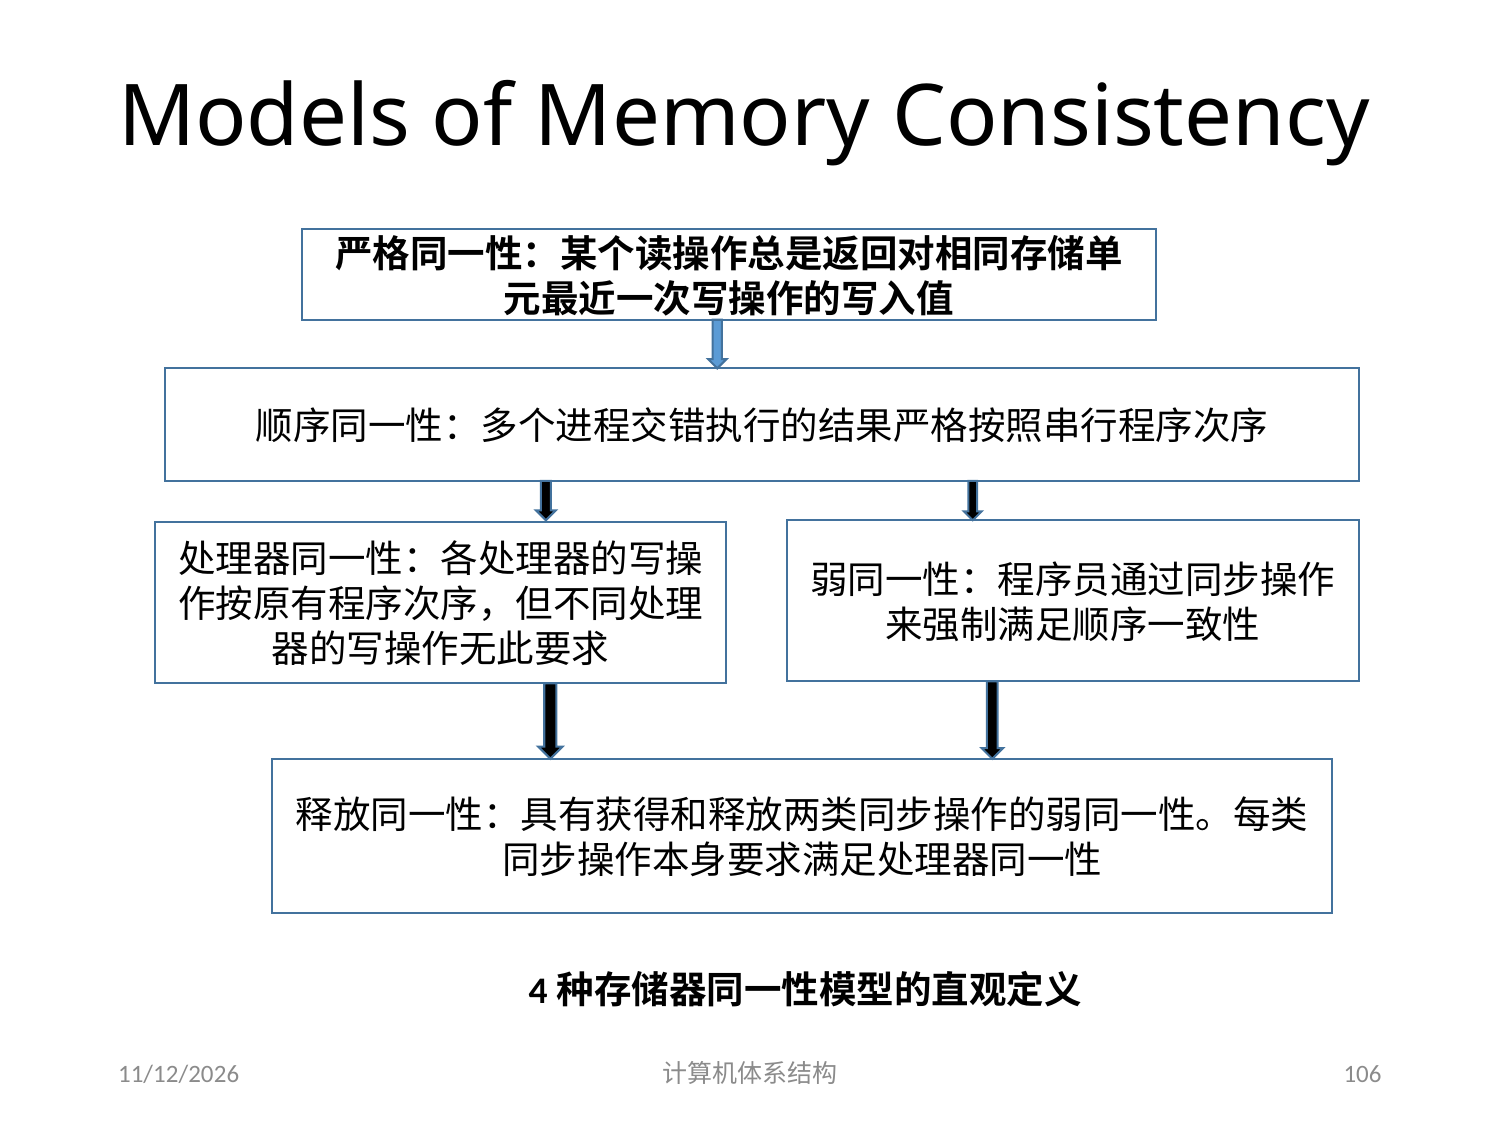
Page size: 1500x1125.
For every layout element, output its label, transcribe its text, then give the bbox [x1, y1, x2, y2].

text_box [535, 682, 565, 761]
text_box [961, 479, 985, 522]
text_box 弱同一性：程序员通过同步操作来强制满足顺序一致性 [786, 519, 1360, 682]
text_box 顺序同一性：多个进程交错执行的结果严格按照串行程序次序 [164, 367, 1360, 482]
text_box 处理器同一性：各处理器的写操作按原有程序次序，但不同处理器的写操作无此要求 [154, 521, 727, 684]
text_box 严格同一性：某个读操作总是返回对相同存储单元最近一次写操作的写入值 [301, 228, 1157, 321]
text_box [979, 680, 1006, 761]
text_box [533, 479, 559, 522]
text_box 4种存储器同一性模型的直观定义 [366, 959, 1244, 1019]
slide_number 106 [1059, 1042, 1397, 1103]
text_box 释放同一性：具有获得和释放两类同步操作的弱同一性。每类同步操作本身要求满足处理器同一性 [271, 758, 1333, 914]
title Models of Memory Consistency [103, 59, 1397, 177]
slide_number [103, 1042, 441, 1103]
footer 计算机体系结构 [496, 1042, 1004, 1103]
text_box [705, 318, 730, 370]
